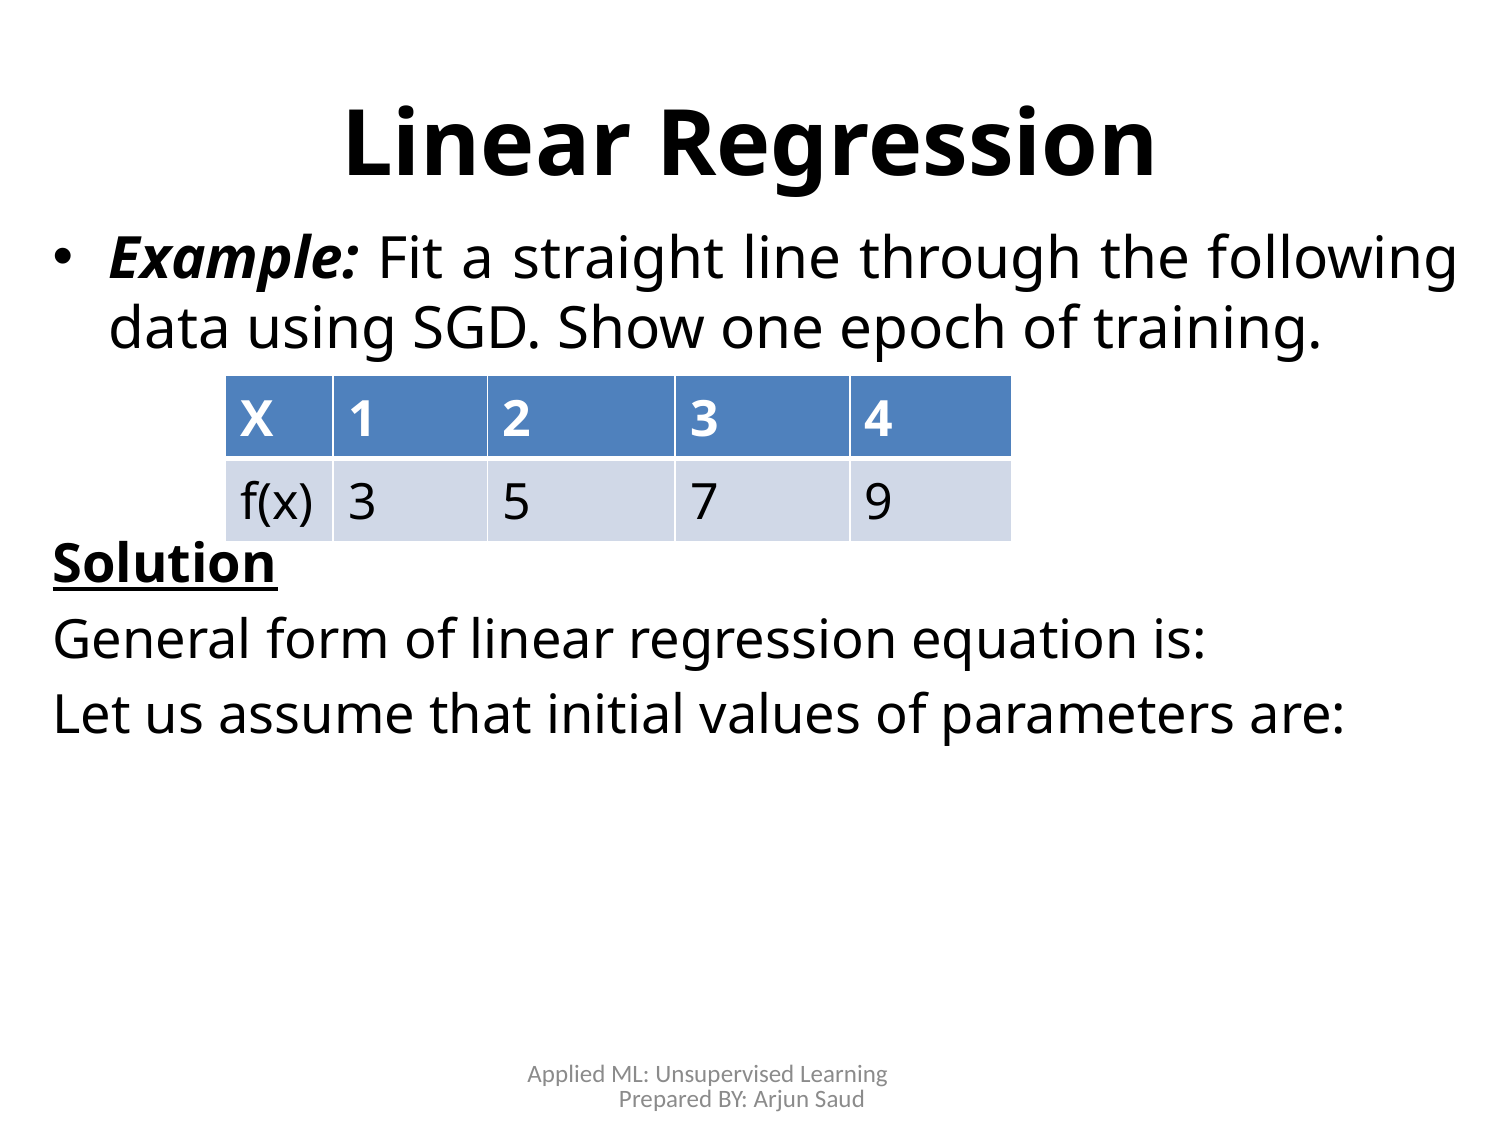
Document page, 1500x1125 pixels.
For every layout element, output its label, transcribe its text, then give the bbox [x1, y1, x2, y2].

table_header 3 [676, 376, 849, 456]
title Linear Regression [75, 45, 1425, 233]
table_header 4 [851, 376, 1011, 456]
table_cell 9 [851, 461, 1011, 541]
table_header 1 [334, 376, 487, 456]
footer Applied ML: Unsupervised Learning Prepared BY: Arjun Saud [512, 1042, 988, 1103]
table_cell f(x) [226, 461, 332, 541]
table_cell 5 [488, 461, 674, 541]
table_header 2 [488, 376, 674, 456]
table_header X [226, 376, 332, 456]
table_cell 3 [334, 461, 487, 541]
table_cell 7 [676, 461, 849, 541]
